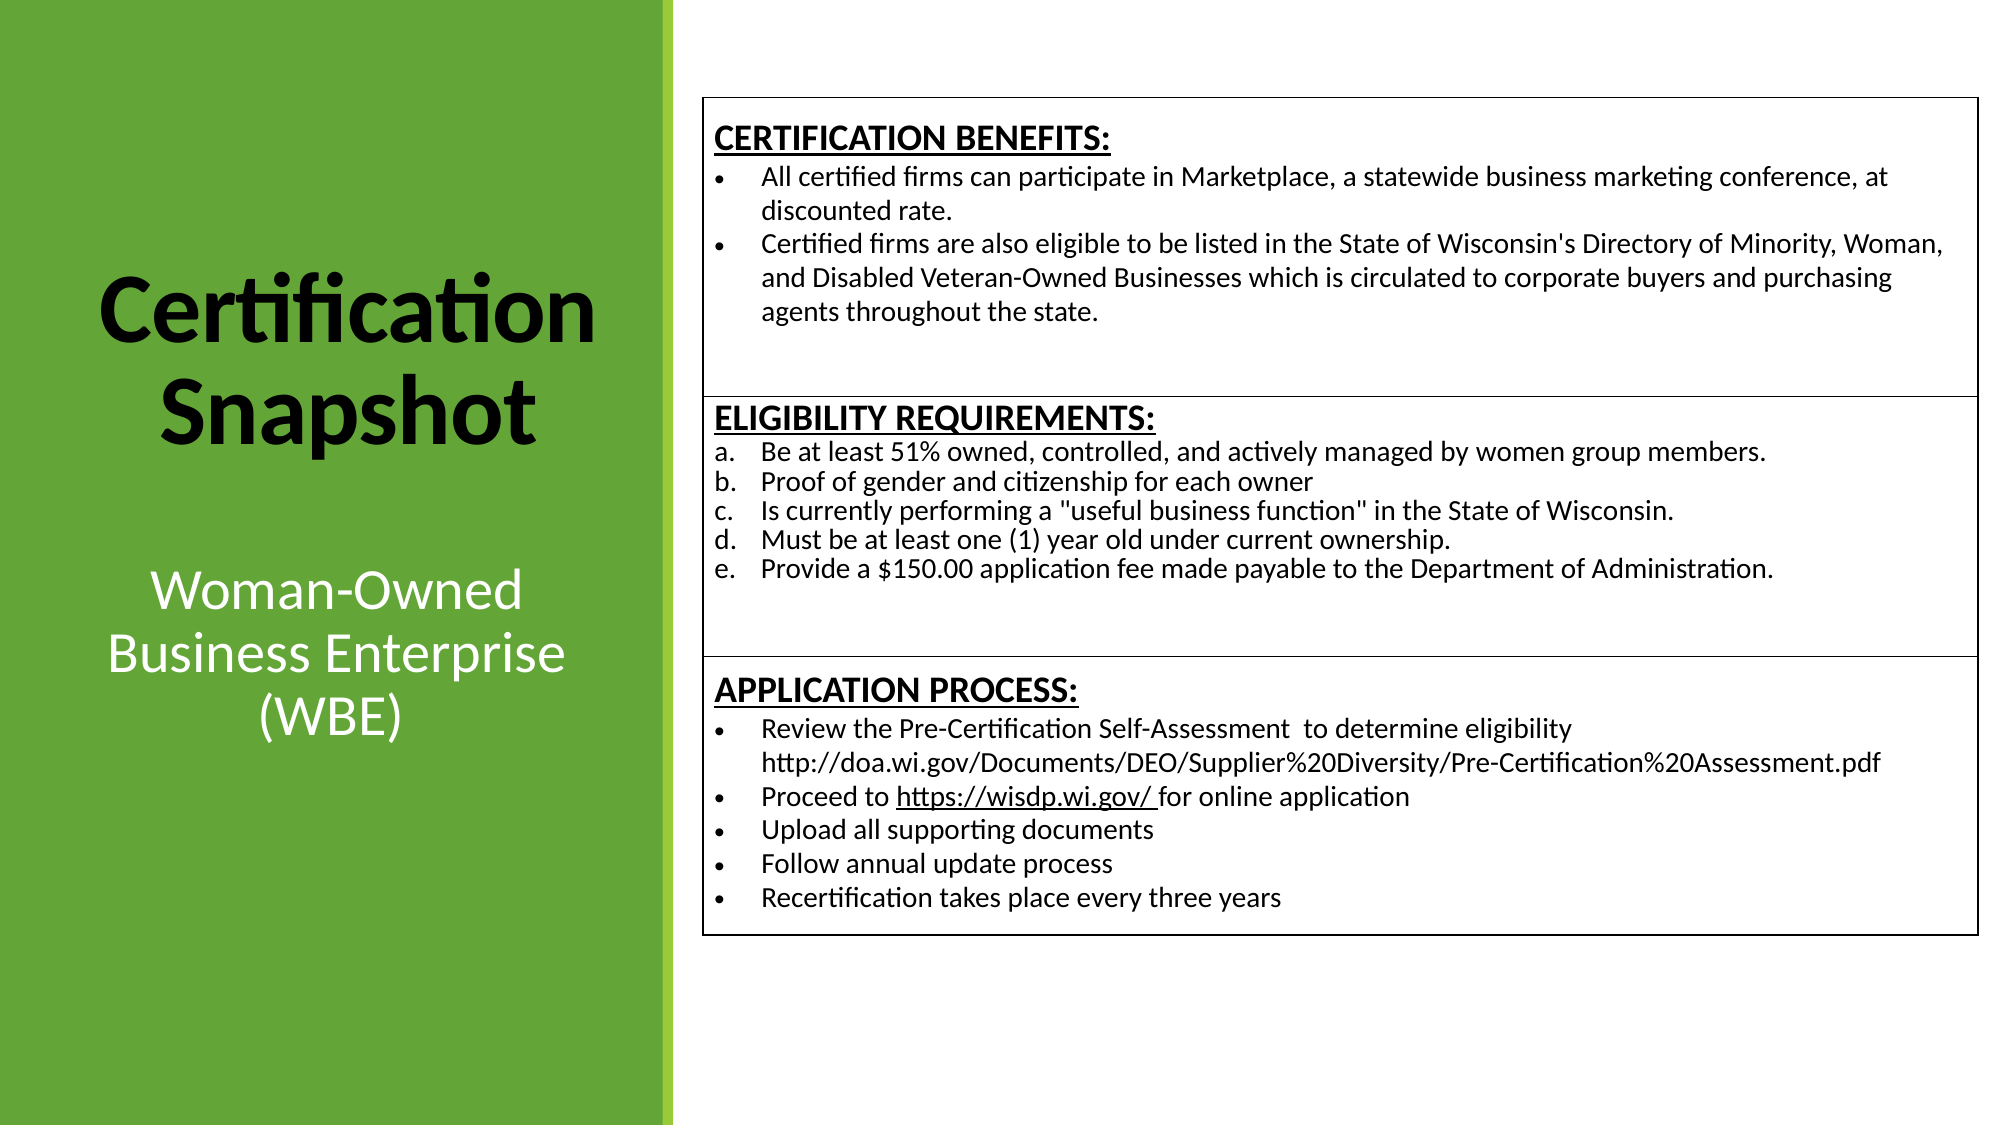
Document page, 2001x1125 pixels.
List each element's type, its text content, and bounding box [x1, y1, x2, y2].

table_header CERTIFICATION BENEFITS: All certified firms can participate in Marketplace, a statewide business marketing conference, at discounted rate. Certified firms are also eligible to be listed in the State of Wisconsin's Directory of Minority, Woman, and Disabled Veteran-Owned Businesses which is circulated to corporate buyers and purchasing agents throughout the state. [704, 98, 1977, 396]
table_cell APPLICATION PROCESS: Review the Pre-Certification Self-Assessment to determine eligibility http://doa.wi.gov/Documents/DEO/Supplier%20Diversity/Pre-Certification%20Assessment.pdf Proceed to https://wisdp.wi.gov/ for online application Upload all supporting documents Follow annual update process Recertification takes place every three years [704, 657, 1977, 934]
title Certification Snapshot [75, 97, 623, 473]
table_cell ELIGIBILITY REQUIREMENTS: Be at least 51% owned, controlled, and actively managed by women group members. Proof of gender and citizenship for each owner Is currently performing a "useful business function" in the State of Wisconsin. Must be at least one (1) year old under current ownership. Provide a $150.00 application fee made payable to the Department of Administration. [704, 397, 1977, 656]
list Woman-Owned Business Enterprise (WBE) [75, 551, 600, 1106]
